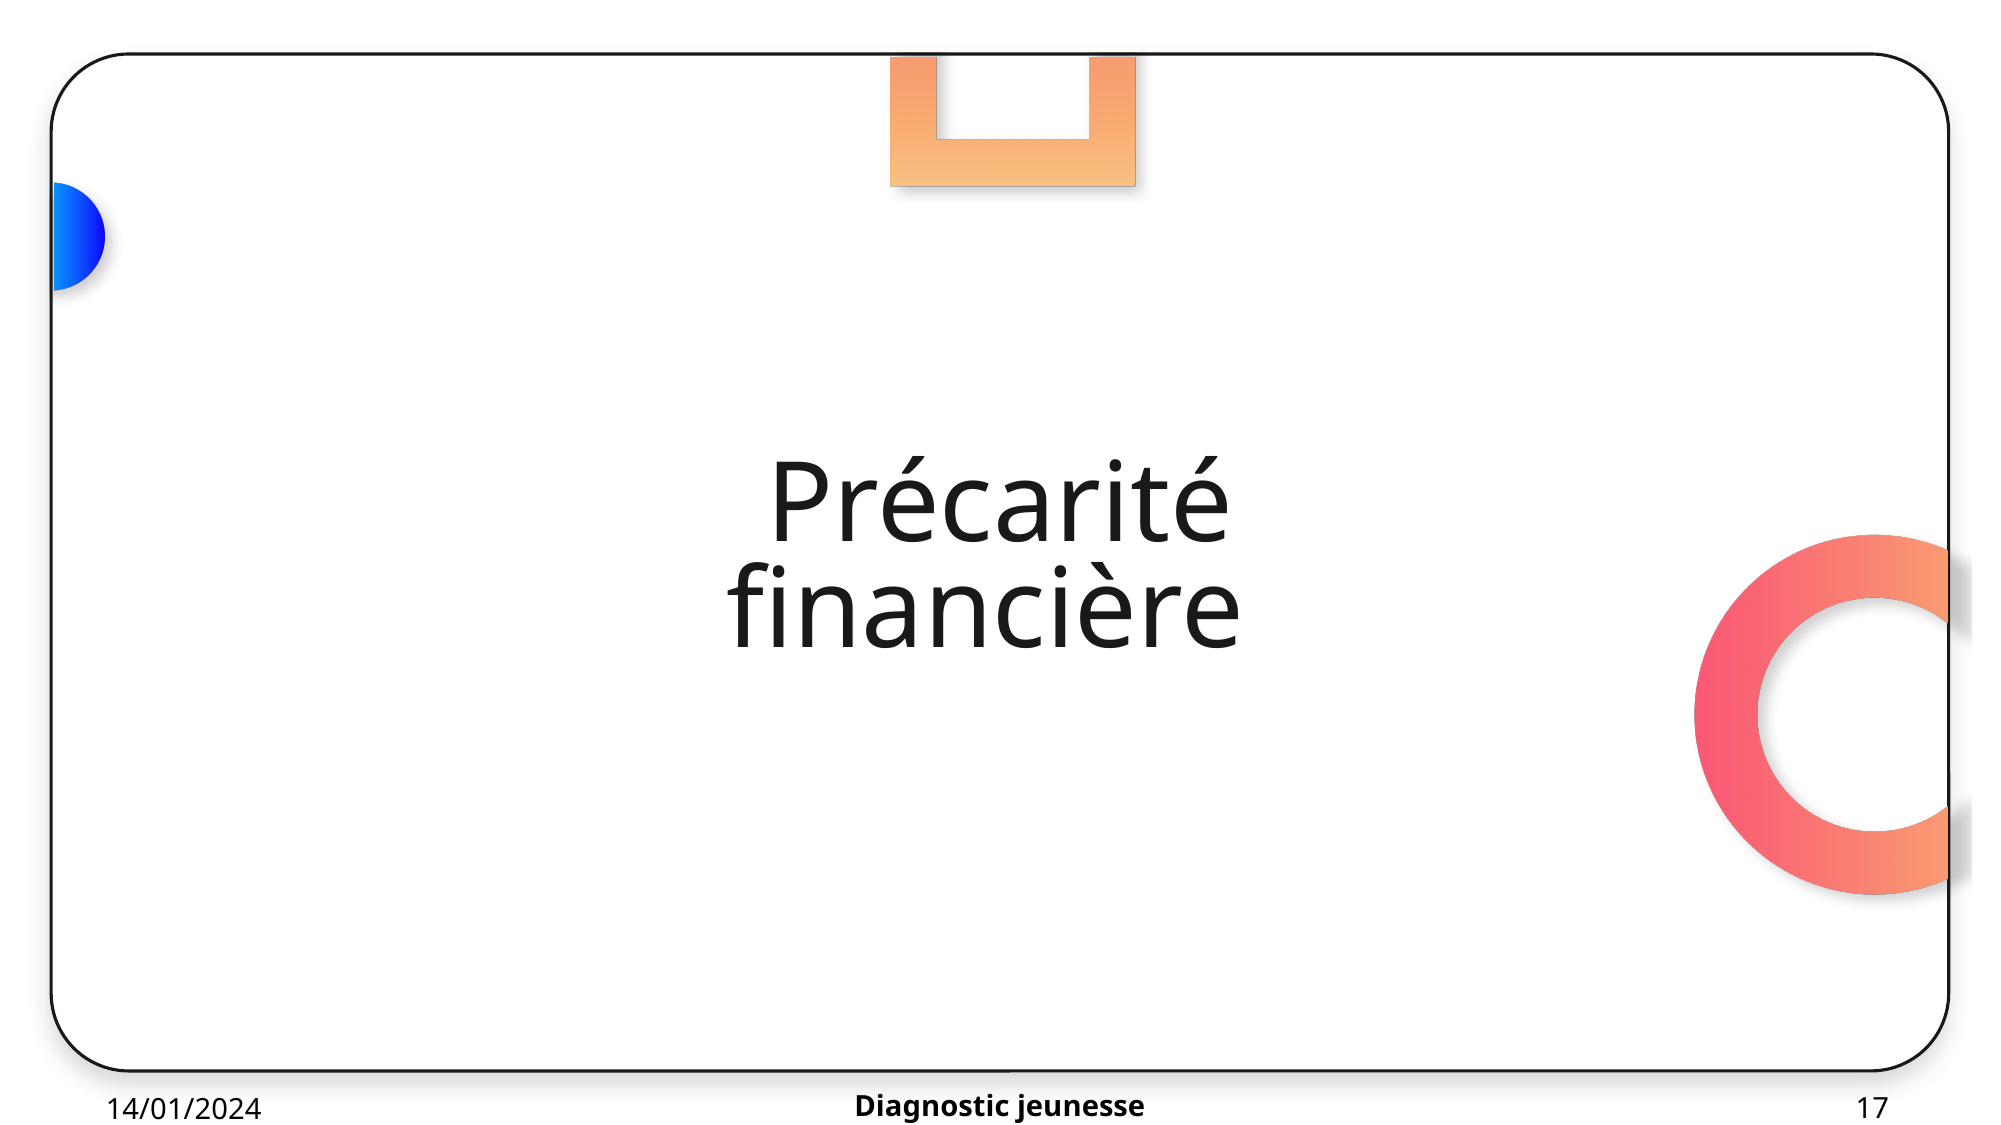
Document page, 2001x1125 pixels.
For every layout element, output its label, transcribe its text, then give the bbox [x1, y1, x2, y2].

slide_number 17 [1460, 1081, 1904, 1117]
picture [54, 165, 110, 309]
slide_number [91, 1083, 519, 1115]
picture [1689, 522, 1948, 908]
footer Diagnostic jeunesse [609, 1080, 1391, 1115]
title Précarité financière [506, 285, 1493, 840]
picture [882, 57, 1150, 214]
